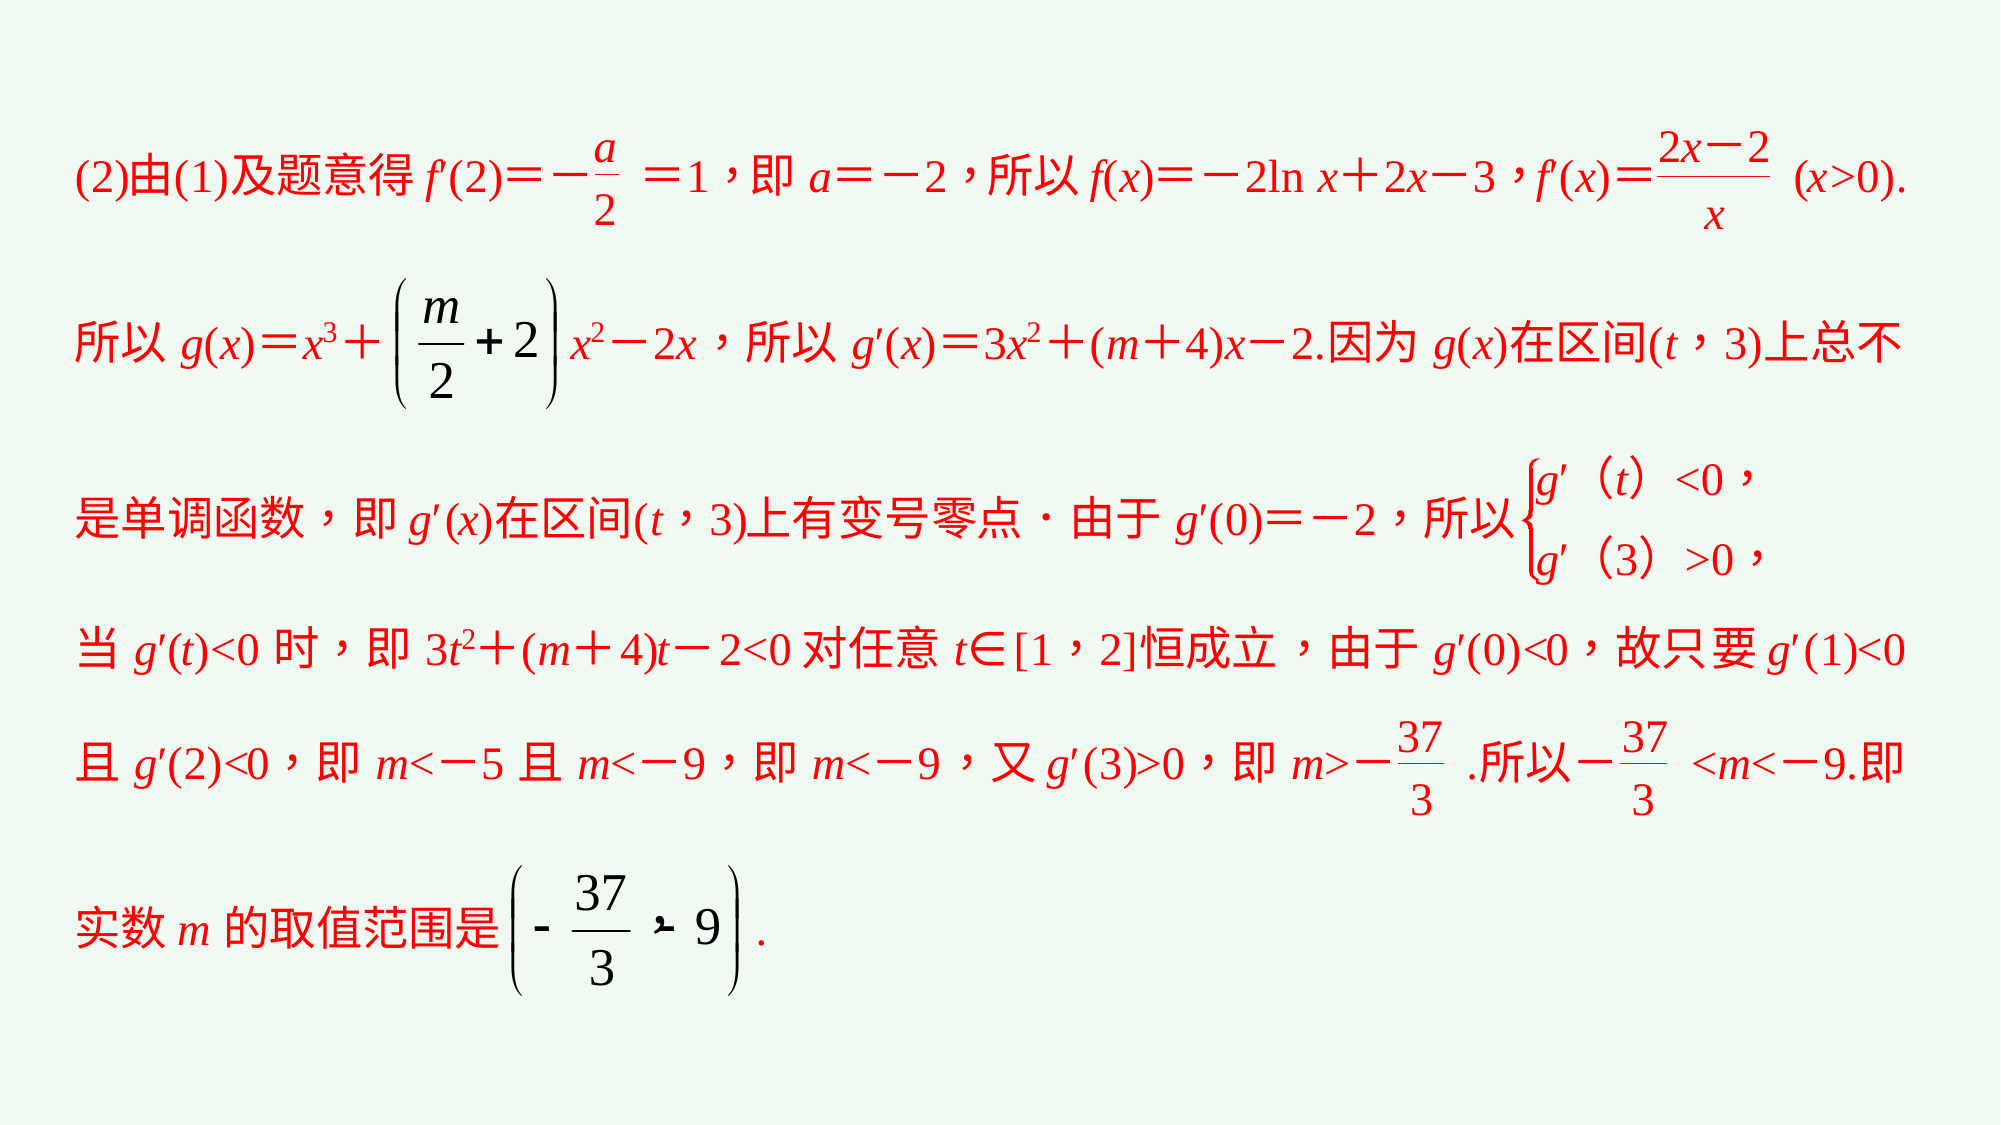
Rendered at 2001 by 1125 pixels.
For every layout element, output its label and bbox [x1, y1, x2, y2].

text_box [74, 115, 1907, 1039]
